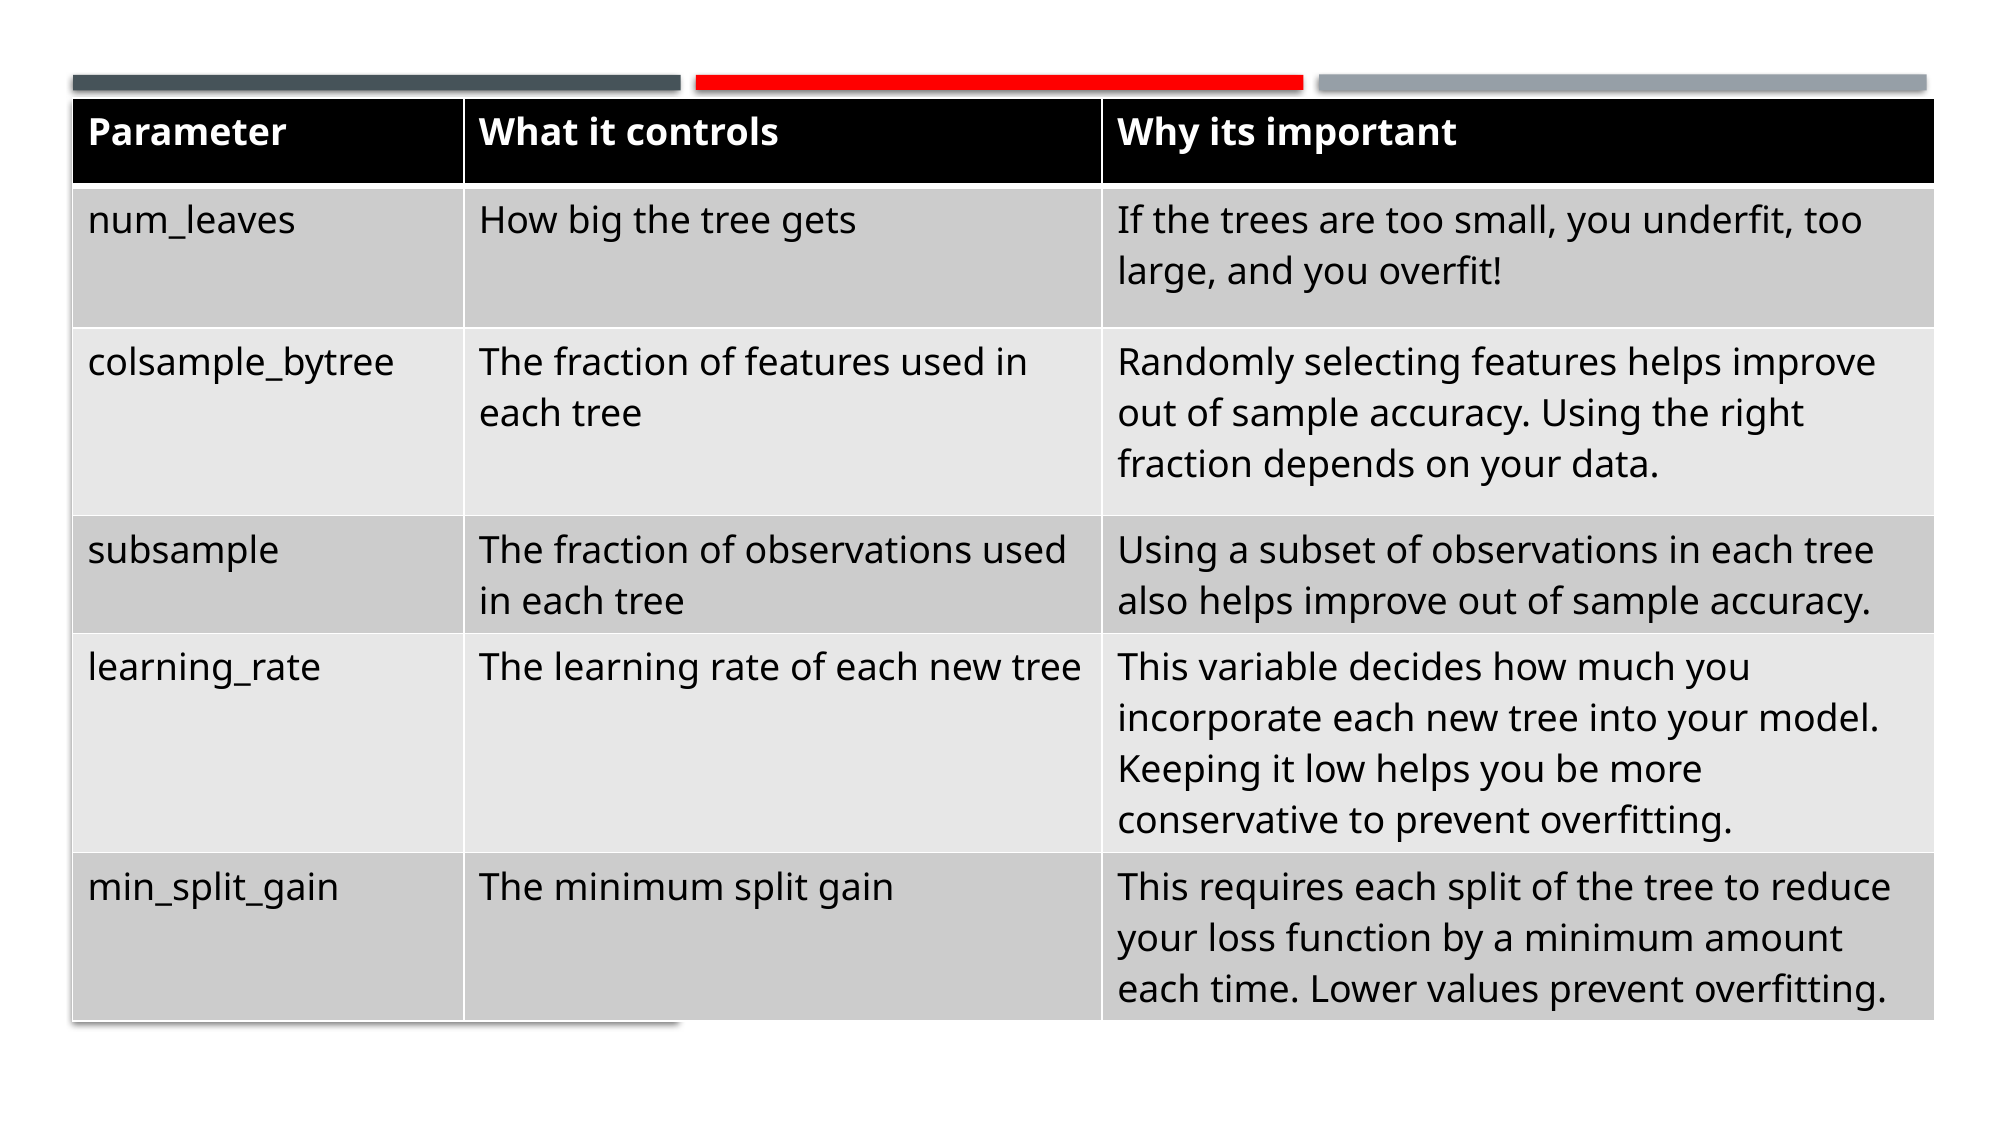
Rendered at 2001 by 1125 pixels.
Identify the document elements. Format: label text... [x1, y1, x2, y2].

table_cell colsample_bytree [73, 329, 463, 515]
text_box [0, 0, 2000, 1125]
table_cell num_leaves [73, 189, 463, 327]
table_cell The learning rate of each new tree [465, 634, 1101, 852]
text_box [695, 74, 1304, 91]
text_box [72, 74, 682, 92]
table_cell Using a subset of observations in each tree also helps improve out of sample accuracy. [1103, 516, 1934, 633]
table_cell subsample [73, 516, 463, 633]
table_cell Randomly selecting features helps improve out of sample accuracy. Using the right fraction depends on your data. [1103, 329, 1934, 515]
table_cell The fraction of features used in each tree [465, 329, 1101, 515]
table_header What it controls [465, 99, 1101, 183]
table_cell This requires each split of the tree to reduce your loss function by a minimum amount each time. Lower values prevent overfitting. [1103, 853, 1934, 1020]
text_box [1318, 73, 1928, 92]
table_cell The minimum split gain [465, 853, 1101, 1020]
table_cell If the trees are too small, you underfit, too large, and you overfit! [1103, 189, 1934, 327]
table_cell min_split_gain [73, 853, 463, 1020]
table_cell How big the tree gets [465, 189, 1101, 327]
table_header Parameter [73, 99, 463, 183]
table_header Why its important [1103, 99, 1934, 183]
table_cell The fraction of observations used in each tree [465, 516, 1101, 633]
table_cell This variable decides how much you incorporate each new tree into your model. Keeping it low helps you be more conservative to prevent overfitting. [1103, 634, 1934, 852]
table_cell learning_rate [73, 634, 463, 852]
